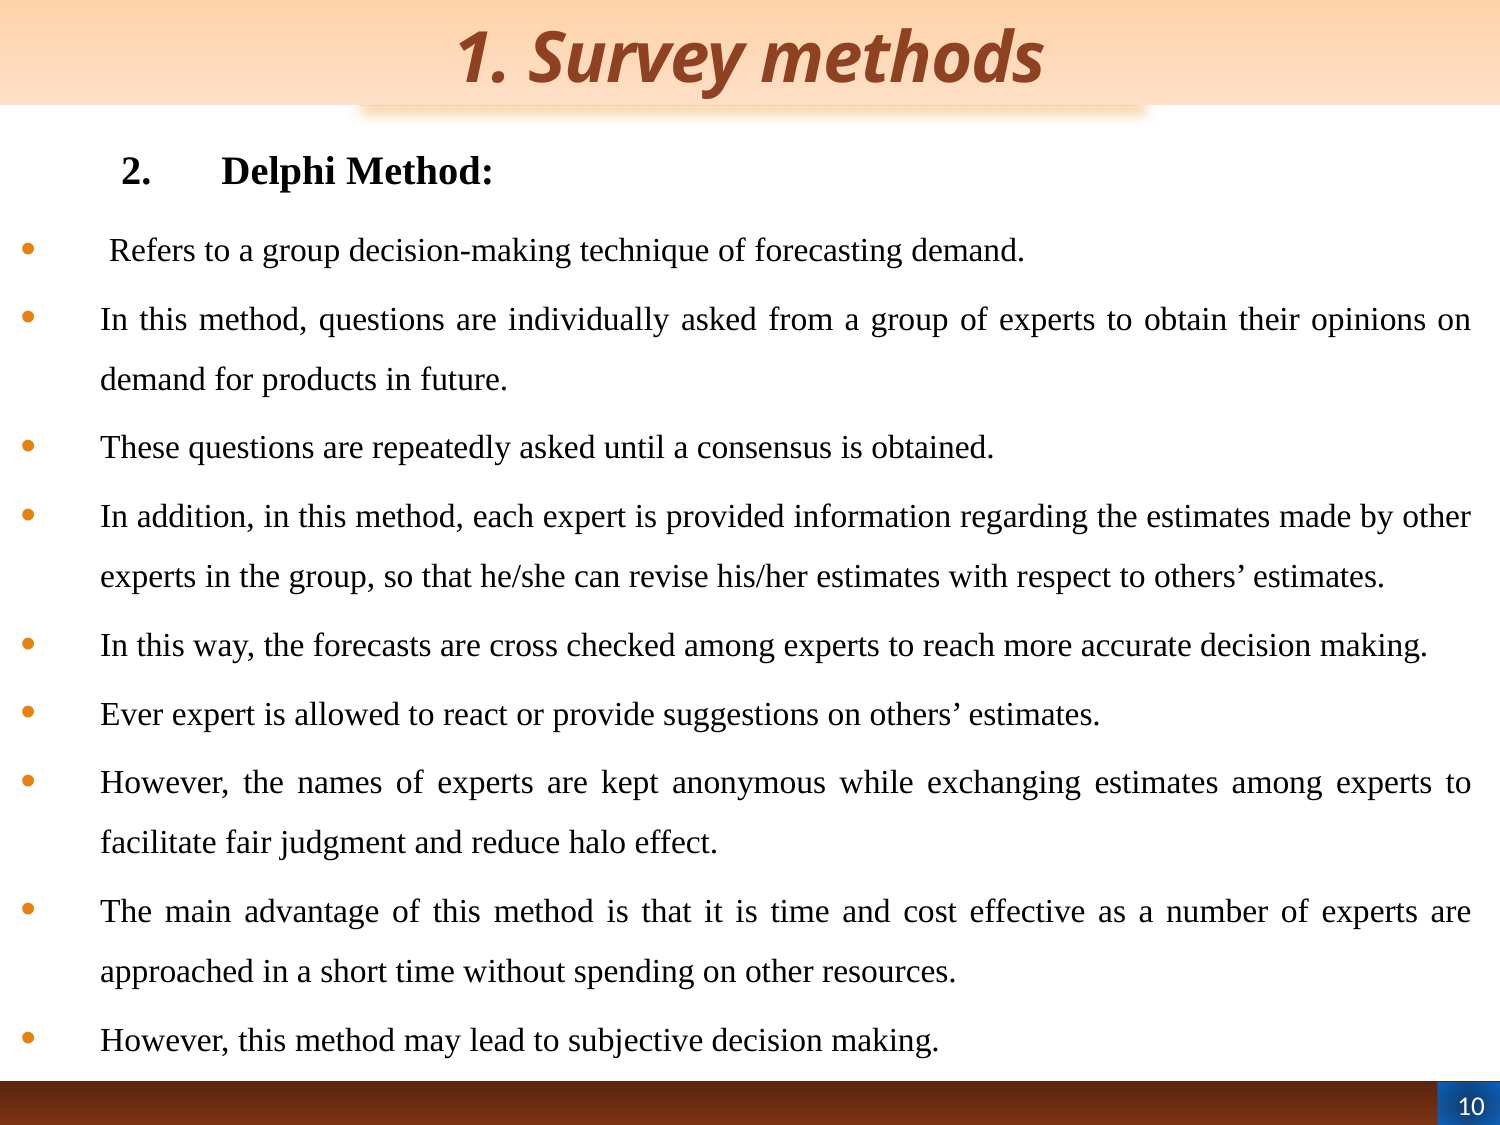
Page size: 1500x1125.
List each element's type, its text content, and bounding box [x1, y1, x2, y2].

title 1. Survey methods [0, 0, 1500, 105]
slide_number 10 [1437, 1082, 1500, 1125]
list 2. Delphi Method: Refers to a group decision-making technique of forecasting demand. In this method, questions are individually asked from a group of experts to obtain their opinions on demand for products in future. These questions are repeatedly asked until a consensus is obtained. In addition, in this method, each expert is provided information regarding the estimates made by other experts in the group, so that he/she can revise his/her estimates with respect to others’ estimates. In this way, the forecasts are cross checked among experts to reach more accurate decision making. Ever expert is allowed to react or provide suggestions on others’ estimates. However, the names of experts are kept anonymous while exchanging estimates among experts to facilitate fair judgment and reduce halo effect. The main advantage of this method is that it is time and cost effective as a number of experts are approached in a short time without spending on other resources. However, this method may lead to subjective decision making. [5, 112, 1488, 1083]
